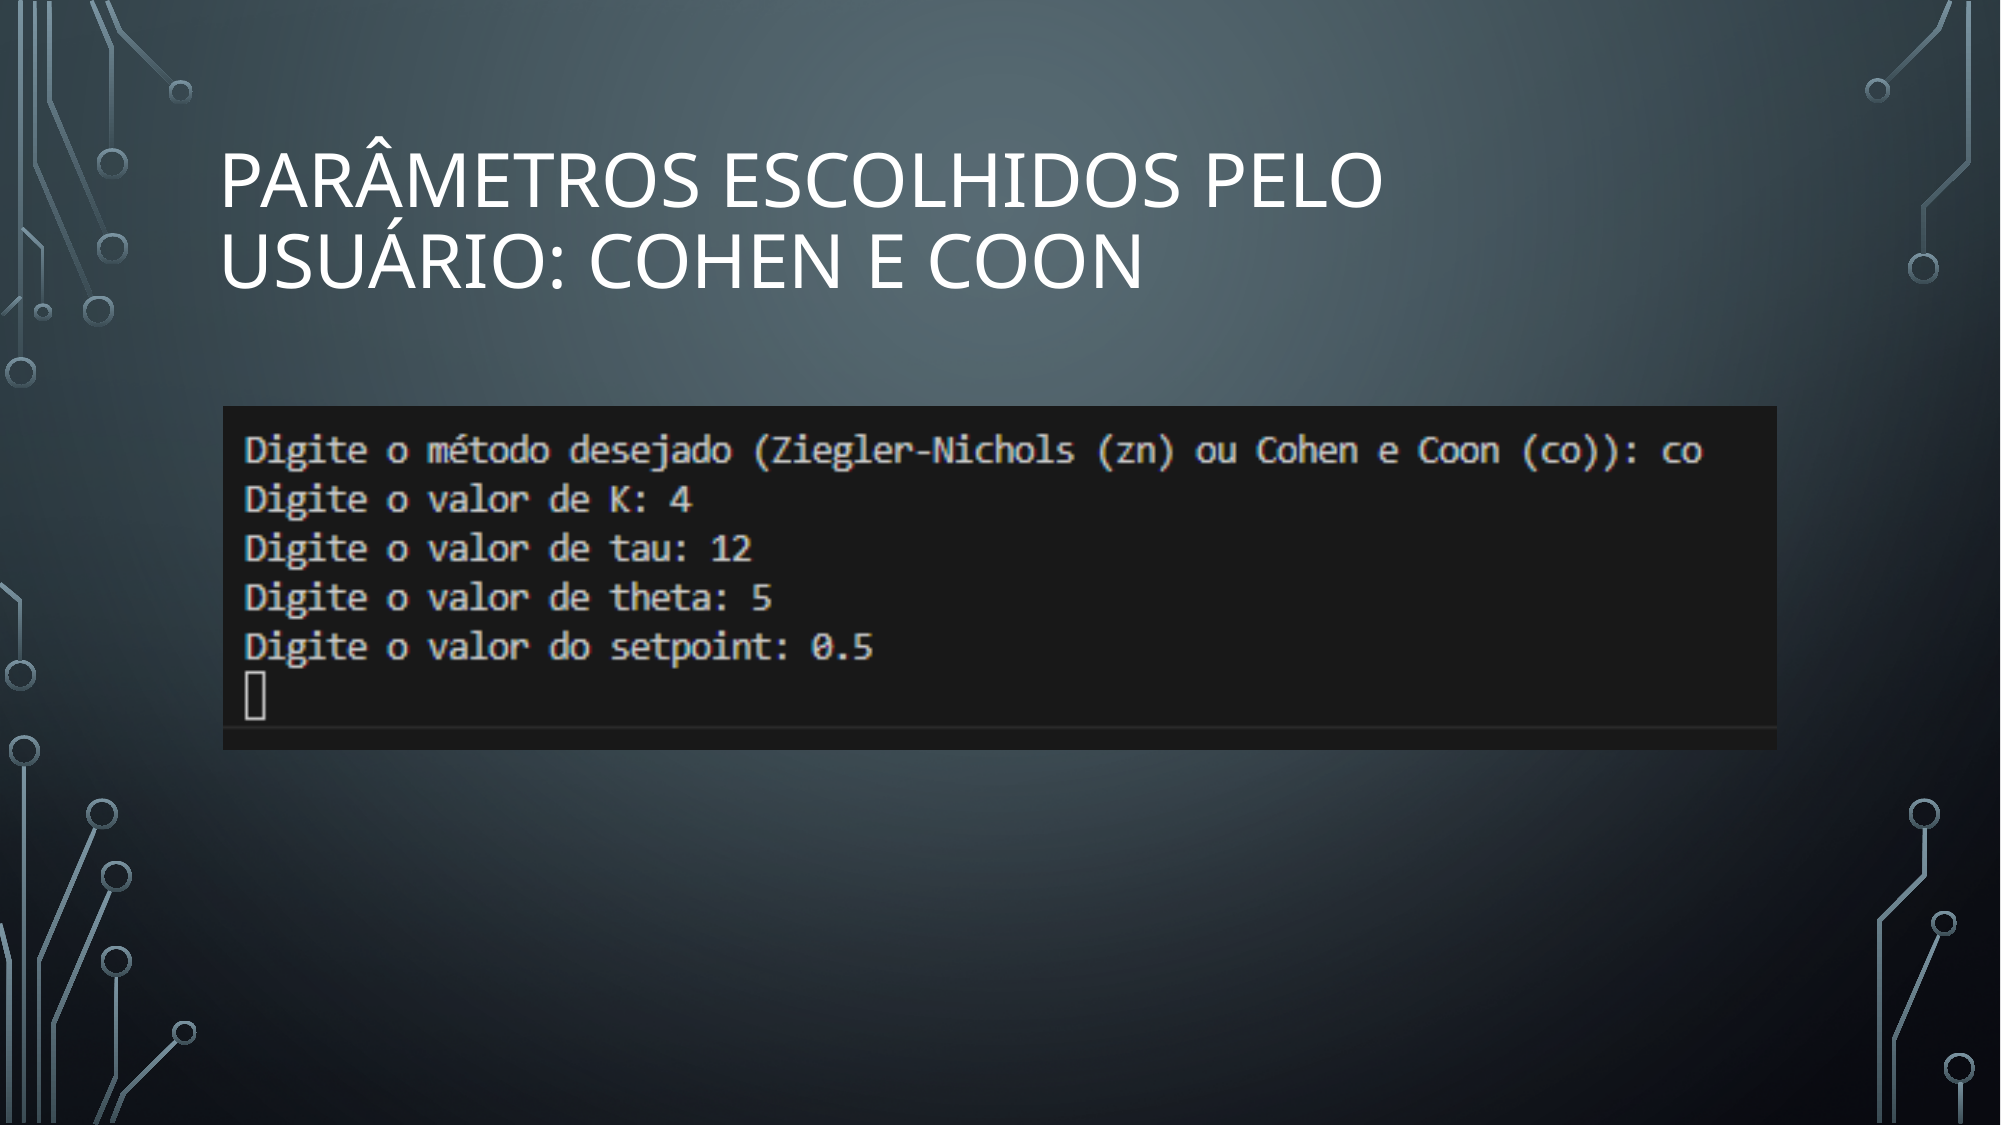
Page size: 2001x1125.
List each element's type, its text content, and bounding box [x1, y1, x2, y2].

picture [223, 406, 1777, 751]
title Parâmetros escolhidos pelo usuário: Cohen e coon [203, 102, 1699, 346]
